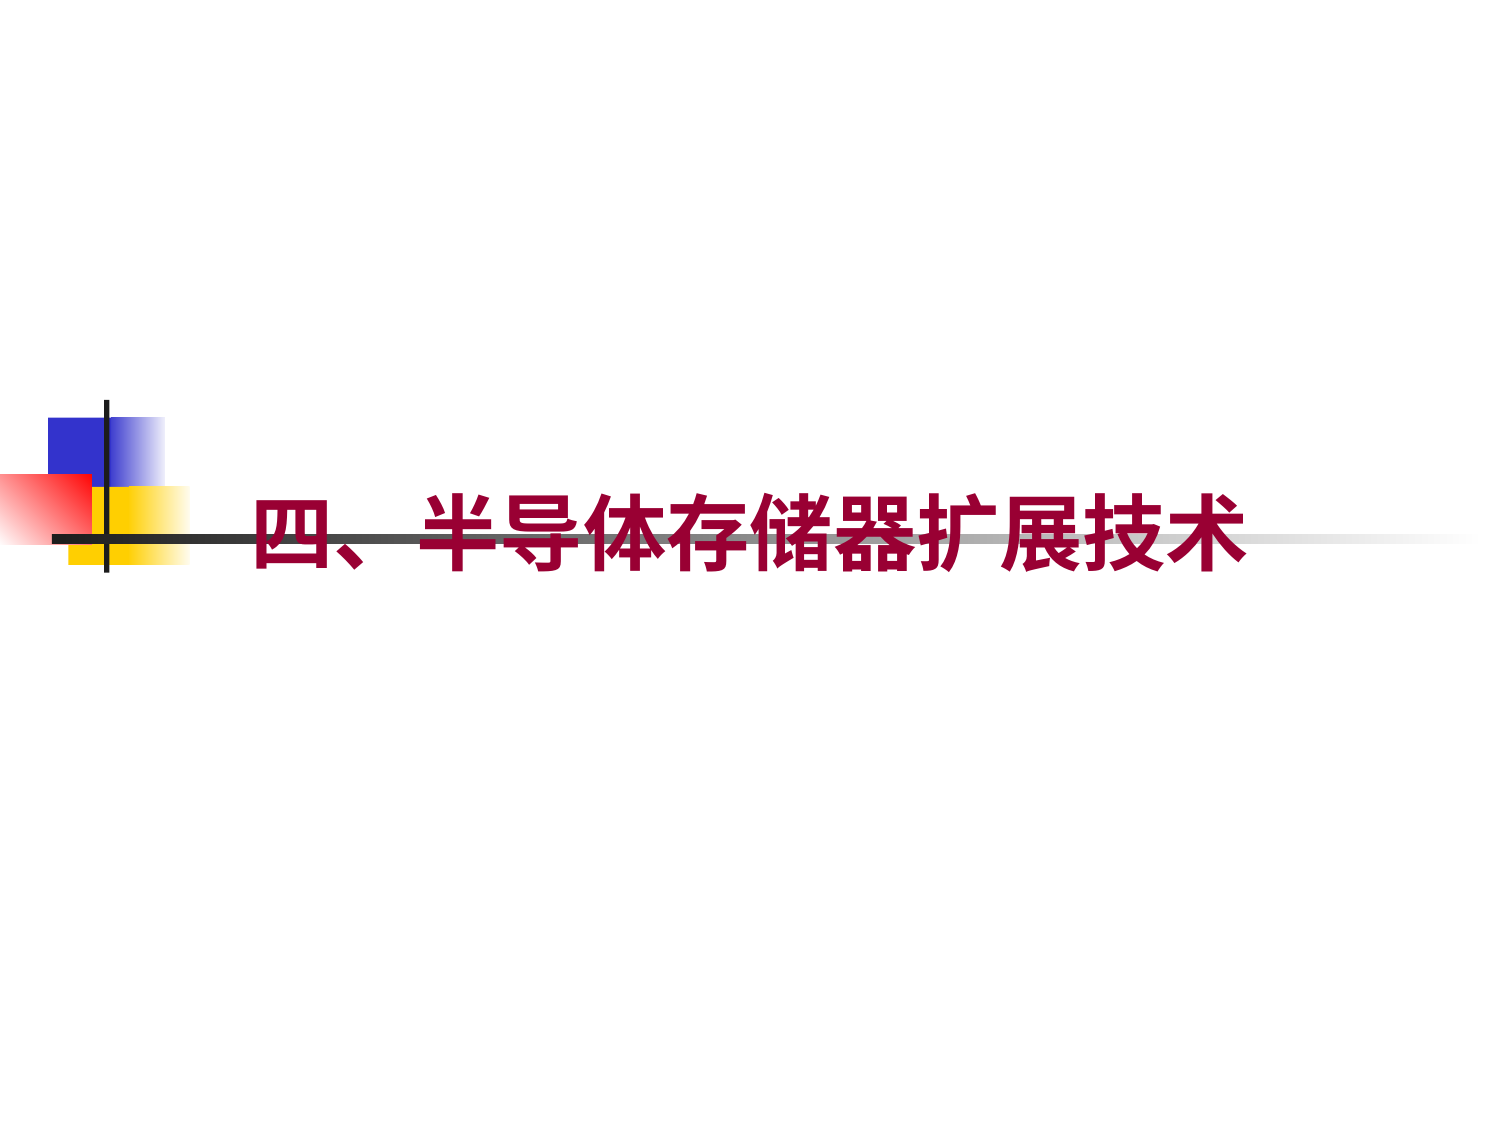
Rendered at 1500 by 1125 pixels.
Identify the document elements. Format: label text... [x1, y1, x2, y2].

title 四、半导体存储器扩展技术 [76, 196, 1424, 669]
